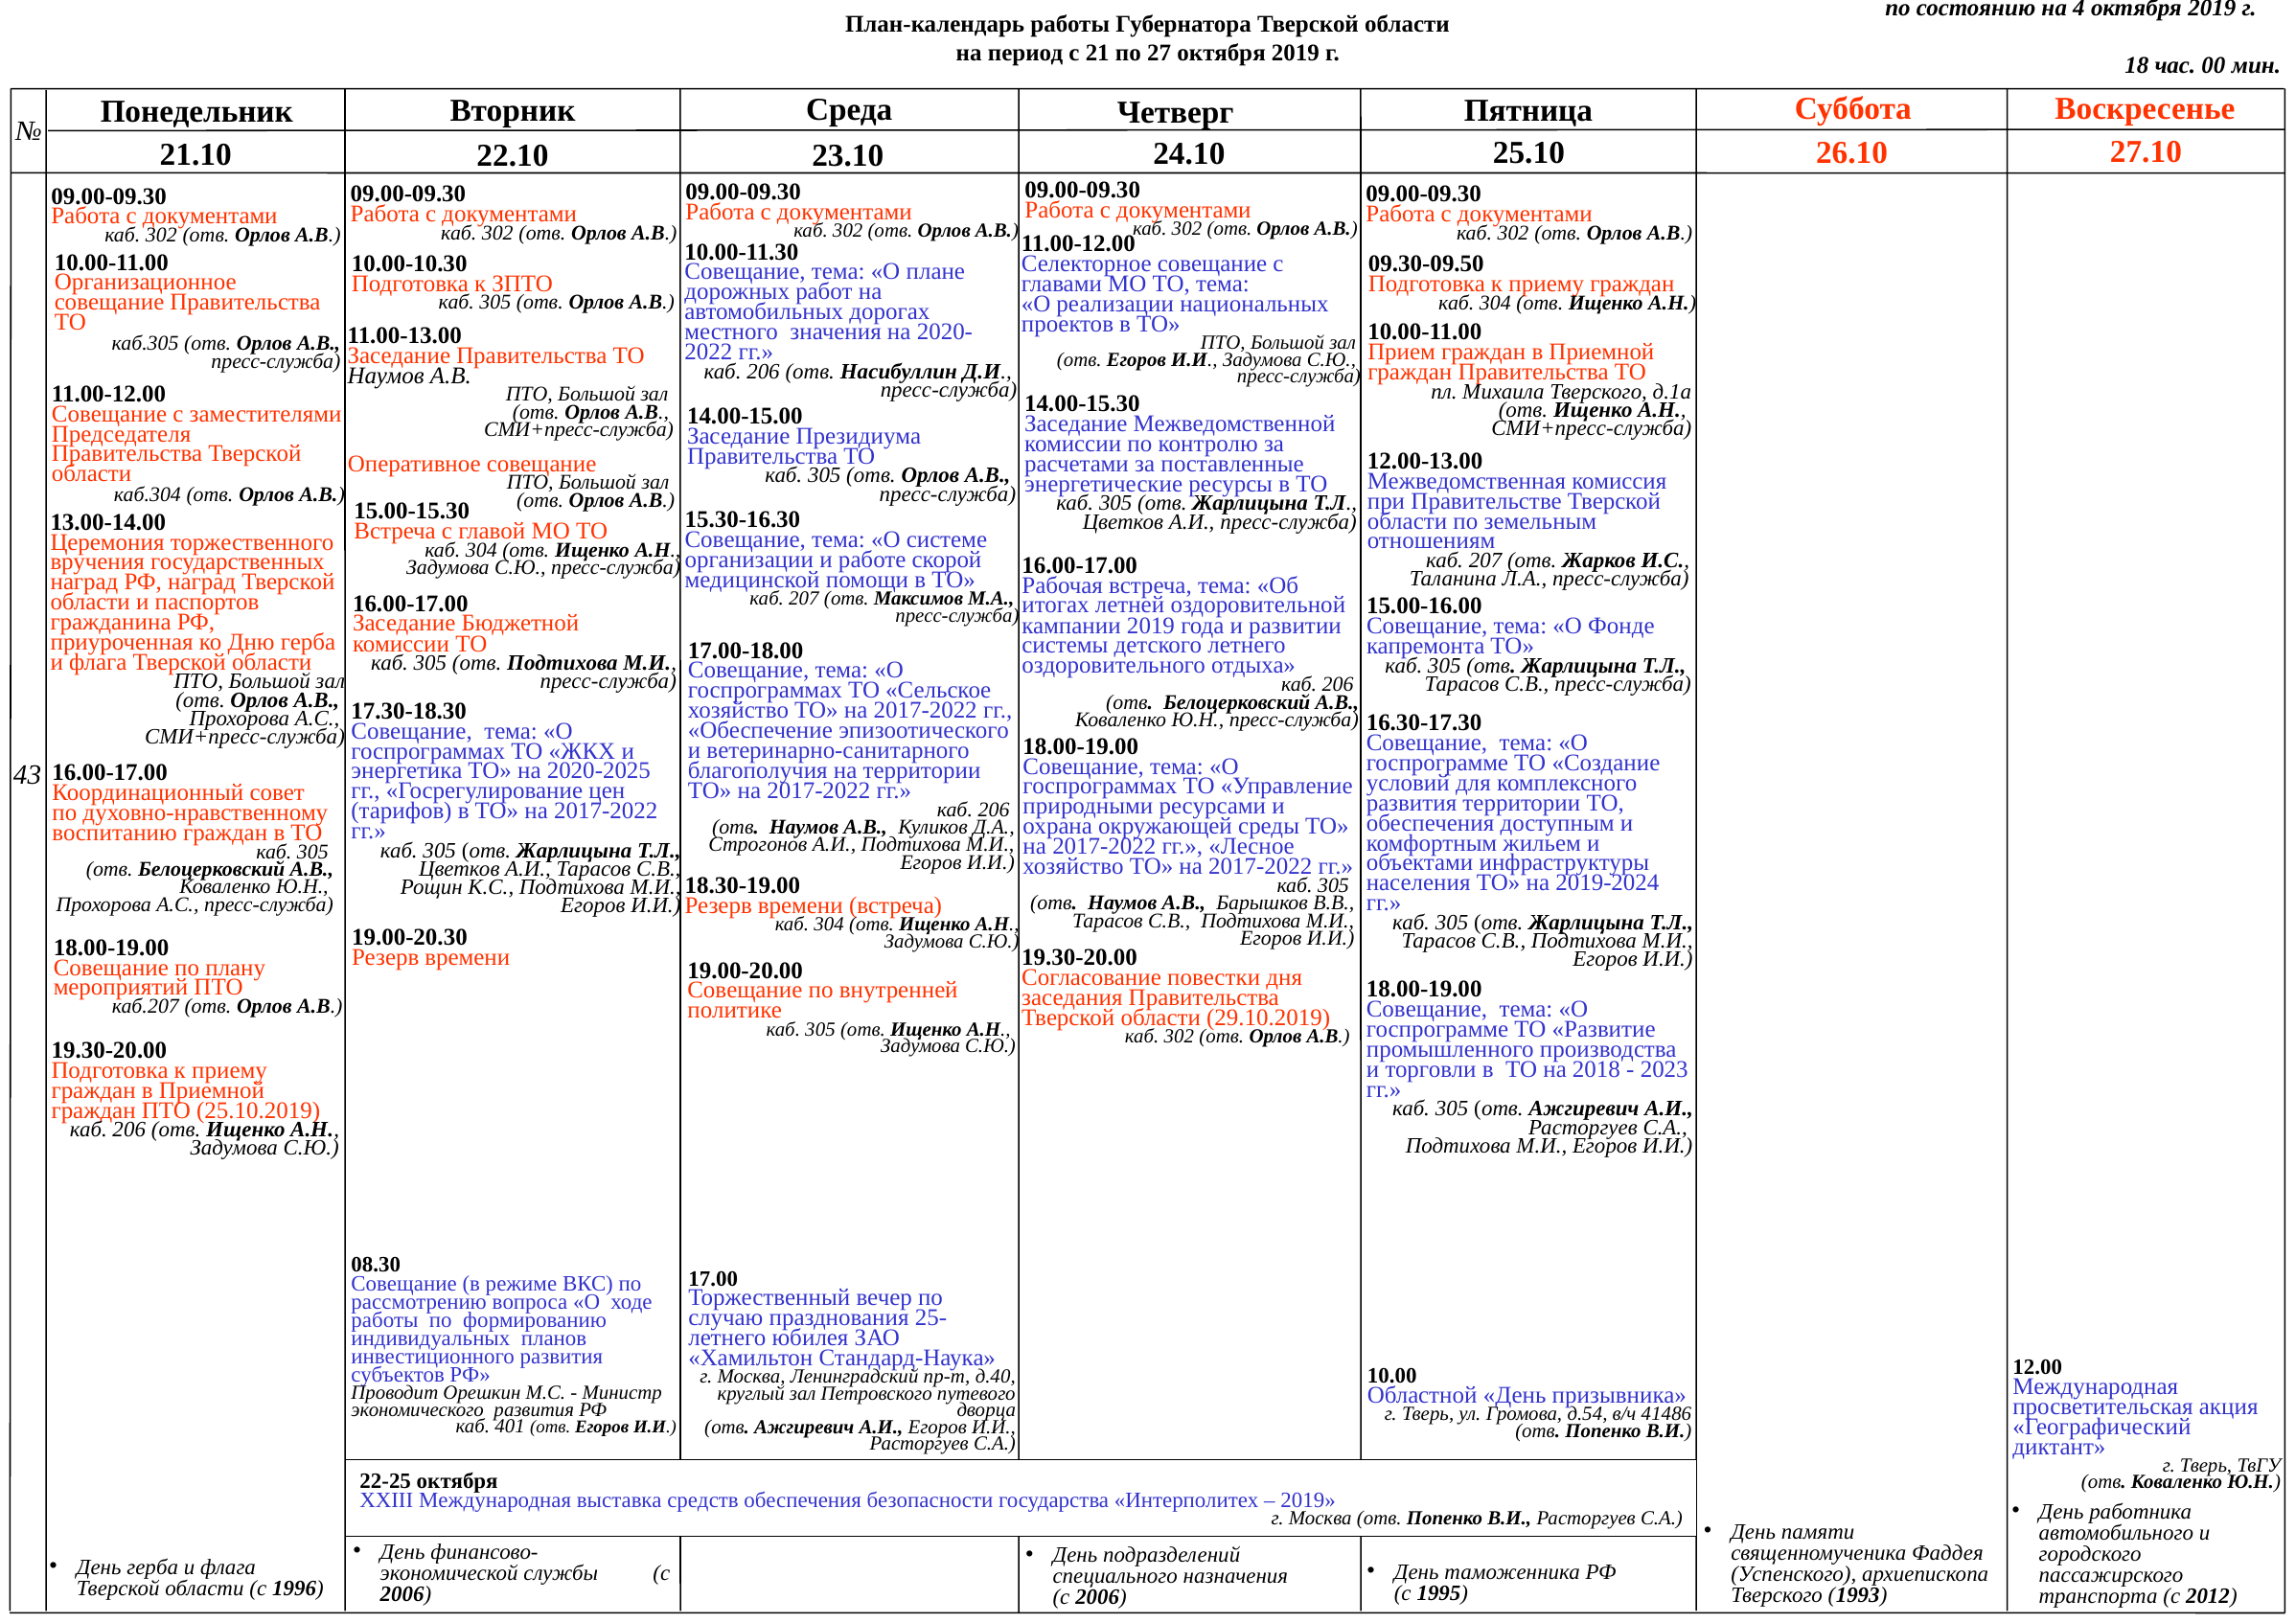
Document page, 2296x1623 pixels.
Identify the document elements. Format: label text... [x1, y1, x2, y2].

text_box 08.30 Совещание (в режиме ВКС) по рассмотрению вопроса «О ходе работы по формированию индивидуальных планов инвестиционного развития субъектов РФ» Проводит Орешкин М.С. - Министр экономического развития РФ каб. 401 (отв. Егоров И.И.) [347, 1242, 681, 1452]
text_box 10.00-10.30 Подготовка к ЗПТО каб. 305 (отв. Орлов А.В.) [347, 254, 678, 314]
text_box 13.00-14.00 Церемония торжественного вручения государственных наград РФ, наград Тверской области и паспортов гражданина РФ, приуроченная ко Дню герба и флага Тверской области ПТО, Большой зал (отв. Орлов А.В., Прохорова А.С., СМИ+пресс-служба) [46, 513, 350, 749]
text_box 12.00 Международная просветительская акция «Географический диктант» г. Тверь, ТвГУ (отв. Коваленко Ю.Н.) [2009, 1354, 2285, 1498]
text_box 11.00-12.00 Селекторное совещание с главами МО ТО, тема: «О реализации национальных проектов в ТО» ПТО, Большой зал (отв. Егоров И.И., Задумова С.Ю., пресс-служба) [1022, 231, 1366, 391]
text_box 19.00-20.00 Совещание по внутренней политике каб. 305 (отв. Ищенко А.Н., Задумова С.Ю.) [682, 966, 1017, 1052]
text_box 23.10 [677, 126, 1017, 179]
text_box Суббота [1700, 79, 2006, 123]
text_box День финансово-экономической службы (с 2006) [349, 1545, 676, 1602]
text_box День таможенника РФ (с 1995) [1363, 1553, 1698, 1613]
text_box 43 [4, 747, 52, 798]
text_box Среда [680, 80, 1018, 126]
text_box 14.00-15.00 Заседание Президиума Правительства ТО каб. 305 (отв. Орлов А.В., пресс-служба) [682, 400, 1020, 505]
text_box Четверг [1004, 82, 1346, 138]
text_box 10.00-11.30 Совещание, тема: «О плане дорожных работ на автомобильных дорогах местного значения на 2020-2022 гг.» каб. 206 (отв. Насибуллин Д.И., пресс-служба) [680, 247, 1022, 397]
text_box 26.10 [1697, 123, 2008, 178]
text_box 18.00-19.00 Совещание по плану мероприятий ПТО каб.207 (отв. Орлов А.В.) [49, 937, 347, 1018]
text_box 09.00-09.30 Работа с документами каб. 302 (отв. Орлов А.В.) [346, 179, 681, 250]
text_box 09.00-09.30 Работа с документами каб. 302 (отв. Орлов А.В.) [681, 174, 1020, 247]
text_box День работника автомобильного и городского пассажирского транспорта (с 2012) [2008, 1513, 2286, 1596]
text_box 17.30-18.30 Совещание, тема: «О госпрограммах ТО «ЖКХ и энергетика ТО» на 2020-2025 гг., «Госрегулирование цен (тарифов) в ТО» на 2017-2022 гг.» каб. 305 (отв. Жарлицына Т.Л., Цветков А.И., Тарасов С.В., Рощин К.С., Подтихова М.И., Егоров И.И.) [347, 702, 686, 917]
text_box 10.00 Областной «День призывника» г. Тверь, ул. Громова, д.54, в/ч 41486 (отв. Попенко В.И.) [1363, 1360, 1696, 1450]
text_box 10.00-11.00 Прием граждан в Приемной граждан Правительства ТО пл. Михаила Тверского, д.1а (отв. Ищенко А.Н., СМИ+пресс-служба) [1363, 319, 1696, 445]
text_box № [6, 103, 47, 154]
text_box 21.10 [46, 124, 346, 180]
text_box День герба и флага Тверской области (с 1996) [45, 1545, 346, 1611]
text_box 24.10 [1017, 124, 1362, 174]
text_box 16.00-17.00 Координационный совет по духовно-нравственному воспитанию граждан в ТО каб. 305 (отв. Белоцерковский А.В., Коваленко Ю.Н., Прохорова А.С., пресс-служба) [48, 755, 338, 924]
text_box 09.00-09.30 Работа с документами каб. 302 (отв. Орлов А.В.) [1363, 179, 1697, 250]
text_box 16.30-17.30 Совещание, тема: «О госпрограмме ТО «Создание условий для комплексного развития территории ТО, обеспечения доступным и комфортным жильем и объектами инфраструктуры населения ТО» на 2019-2024 гг.» каб. 305 (отв. Жарлицына Т.Л., Тарасов С.В., Подтихова М.И., Егоров И.И.) [1362, 712, 1698, 972]
text_box 11.00-13.00 Заседание Правительства ТО Наумов А.В. ПТО, Большой зал (отв. Орлов А.В., СМИ+пресс-служба) [346, 327, 678, 441]
text_box 16.00-17.00 Заседание Бюджетной комиссии ТО каб. 305 (отв. Подтихова М.И., пресс-служба) [350, 583, 681, 702]
text_box 17.00 Торжественный вечер по случаю празднования 25-летнего юбилея ЗАО «Хамильтон Стандард-Наука» г. Москва, Ленинградский пр-т, д.40, круглый зал Петровского путевого дворца (отв. Ажгиревич А.И., Егоров И.И., Расторгуев С.А.) [683, 1273, 1021, 1452]
text_box 17.00-18.00 Совещание, тема: «О госпрограммах ТО «Сельское хозяйство ТО» на 2017-2022 гг., «Обеспечение эпизоотического и ветеринарно-санитарного благополучия на территории ТО» на 2017-2022 гг.» каб. 206 (отв. Наумов А.В., Куликов Д.А., Строгонов А.И., Подтихова М.И., Егоров И.И.) [683, 642, 1020, 873]
text_box по состоянию на 4 октября 2019 г. 18 час. 00 мин. [1875, 10, 2285, 60]
text_box Воскресенье [2006, 79, 2285, 122]
text_box 19.00-20.30 Резерв времени [348, 921, 682, 978]
text_box Пятница [1359, 80, 1698, 136]
text_box 18.00-19.00 Совещание, тема: «О госпрограмме ТО «Развитие промышленного производства и торговли в ТО на 2018 - 2023 гг.» каб. 305 (отв. Ажгиревич А.И., Расторгуев С.А., Подтихова М.И., Егоров И.И.) [1362, 976, 1698, 1162]
text_box Вторник [345, 80, 680, 126]
text_box 15.00-16.00 Совещание, тема: «О Фонде капремонта ТО» каб. 305 (отв. Жарлицына Т.Л., Тарасов С.В., пресс-служба) [1362, 592, 1696, 700]
text_box 09.00-09.30 Работа с документами каб. 302 (отв. Орлов А.В.) [1020, 172, 1363, 248]
text_box 09.30-09.50 Подготовка к приему граждан каб. 304 (отв. Ищенко А.Н.) [1364, 256, 1701, 312]
text_box План-календарь работы Губернатора Тверской области на период с 21 по 27 октября 2019 г. [746, 0, 1550, 75]
text_box 27.10 [2006, 122, 2286, 177]
text_box 22.10 [346, 126, 677, 179]
text_box 22-25 октября XXIII Международная выставка средств обеспечения безопасности государства «Интерполитех – 2019» г. Москва (отв. Попенко В.И., Расторгуев С.А.) [343, 1457, 1699, 1539]
text_box День памяти священномученика Фаддея (Успенского), архиепископа Тверского (1993) [1700, 1528, 2007, 1600]
text_box 15.00-15.30 Встреча с главой МО ТО каб. 304 (отв. Ищенко А.Н., Задумова С.Ю., пресс-служба) [350, 498, 682, 583]
text_box Оперативное совещание ПТО, Большой зал (отв. Орлов А.В.) [350, 451, 679, 498]
text_box 14.00-15.30 Заседание Межведомственной комиссии по контролю за расчетами за поставленные энергетические ресурсы в ТО каб. 305 (отв. Жарлицына Т.Л., Цветков А.И., пресс-служба) [1020, 388, 1362, 540]
text_box 12.00-13.00 Межведомственная комиссия при Правительстве Тверской области по земельным отношениям каб. 207 (отв. Жарков И.С., Таланина Л.А., пресс-служба) [1363, 451, 1694, 591]
text_box Понедельник [47, 80, 347, 126]
text_box День подразделений специального назначения (с 2006) [1022, 1553, 1361, 1602]
text_box 19.30-20.00 Подготовка к приему граждан в Приемной граждан ПТО (25.10.2019) каб. 206 (отв. Ищенко А.Н., Задумова С.Ю.) [47, 1038, 343, 1163]
text_box 18.00-19.00 Совещание, тема: «О госпрограммах ТО «Управление природными ресурсами и охрана окружающей среды ТО» на 2017-2022 гг.», «Лесное хозяйство ТО» на 2017-2022 гг.» каб. 305 (отв. Наумов А.В., Барышков В.В., Тарасов С.В., Подтихова М.И., Егоров И.И.) [1019, 736, 1360, 950]
text_box 19.30-20.00 Согласование повестки дня заседания Правительства Тверской области (29.10.2019) каб. 302 (отв. Орлов А.В.) [1017, 943, 1360, 1052]
text_box 09.00-09.30 Работа с документами каб. 302 (отв. Орлов А.В.) [47, 178, 346, 256]
text_box 15.30-16.30 Совещание, тема: «О системе организации и работе скорой медицинской помощи в ТО» каб. 207 (отв. Максимов М.А., пресс-служба) [680, 505, 1023, 632]
text_box 11.00-12.00 Совещание с заместителями Председателя Правительства Тверской области каб.304 (отв. Орлов А.В.) [47, 375, 350, 513]
text_box 25.10 [1362, 123, 1696, 178]
text_box 18.30-19.00 Резерв времени (встреча) каб. 304 (отв. Ищенко А.Н., Задумова С.Ю.) [680, 879, 1019, 950]
text_box 10.00-11.00 Организационное совещание Правительства ТО каб.305 (отв. Орлов А.В., пресс-служба) [50, 246, 346, 375]
text_box 16.00-17.00 Рабочая встреча, тема: «Об итогах летней оздоровительной кампании 2019 года и развитии системы детского летнего оздоровительного отдыха» каб. 206 (отв. Белоцерковский А.В., Коваленко Ю.Н., пресс-служба) [1017, 556, 1364, 749]
